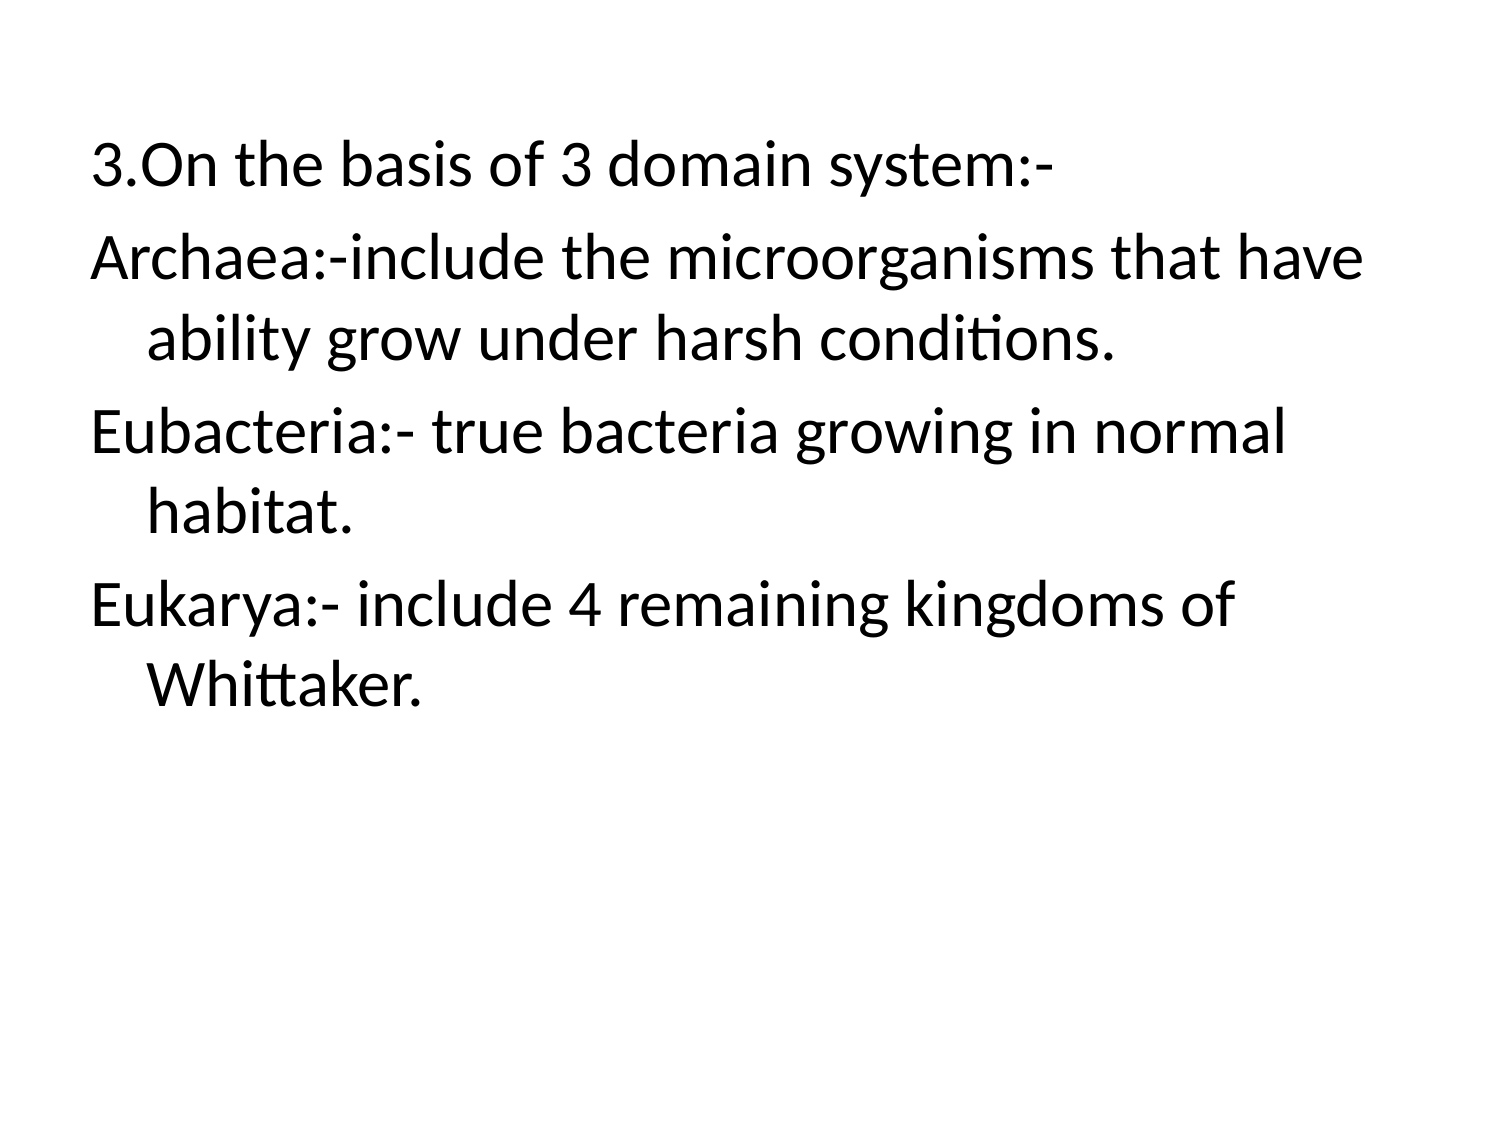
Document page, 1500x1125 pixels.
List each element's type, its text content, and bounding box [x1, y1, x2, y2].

list 3.On the basis of 3 domain system:- Archaea:-include the microorganisms that have ability grow under harsh conditions. Eubacteria:- true bacteria growing in normal habitat. Eukarya:- include 4 remaining kingdoms of Whittaker. [75, 112, 1425, 1005]
